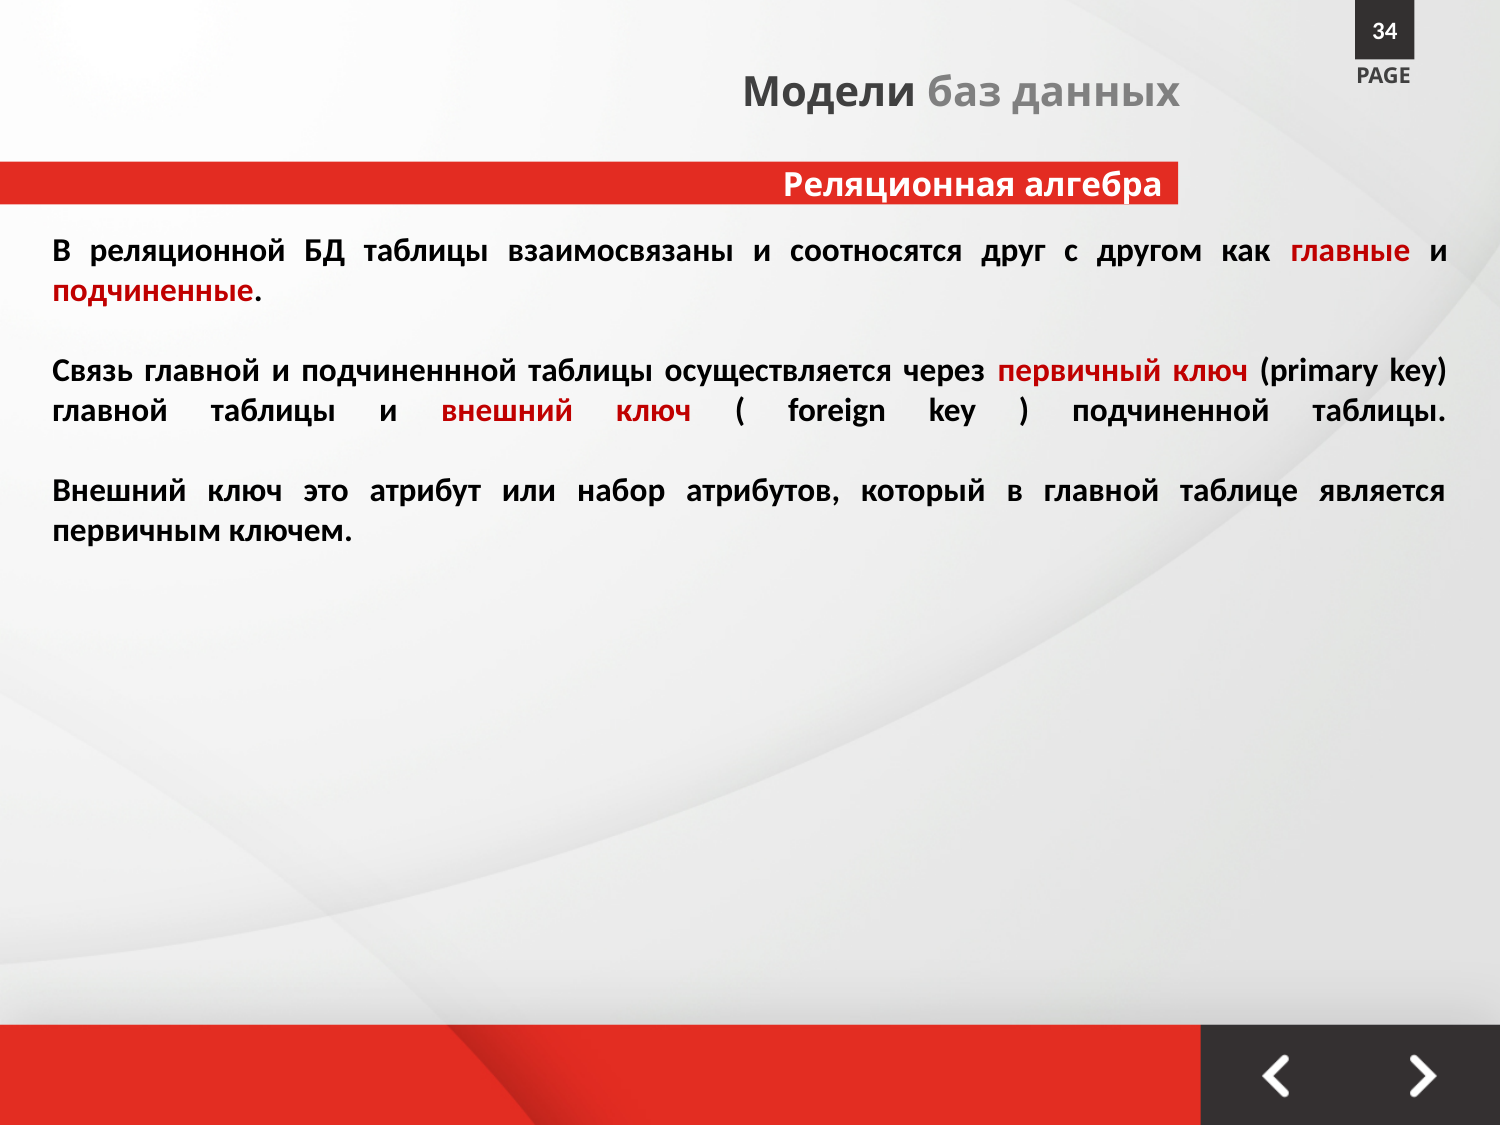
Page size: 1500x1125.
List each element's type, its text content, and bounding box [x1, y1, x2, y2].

text_box PAGE [1341, 54, 1426, 96]
text_box Модели баз данных [22, 57, 1196, 123]
picture [0, 0, 1500, 1125]
text_box В реляционной БД таблицы взаимосвязаны и соотносятся друг с другом как главные и подчиненные. Связь главной и подчиненнной таблицы осуществляется через первичный ключ (primary key) главной таблицы и внешний ключ ( foreign key ) подчиненной таблицы. Внешний ключ это атрибут или набор атрибутов, который в главной таблице является первичным ключем. [37, 221, 1463, 556]
text_box 34 [1353, 0, 1417, 61]
subtitle Реляционная алгебра [0, 161, 1179, 205]
